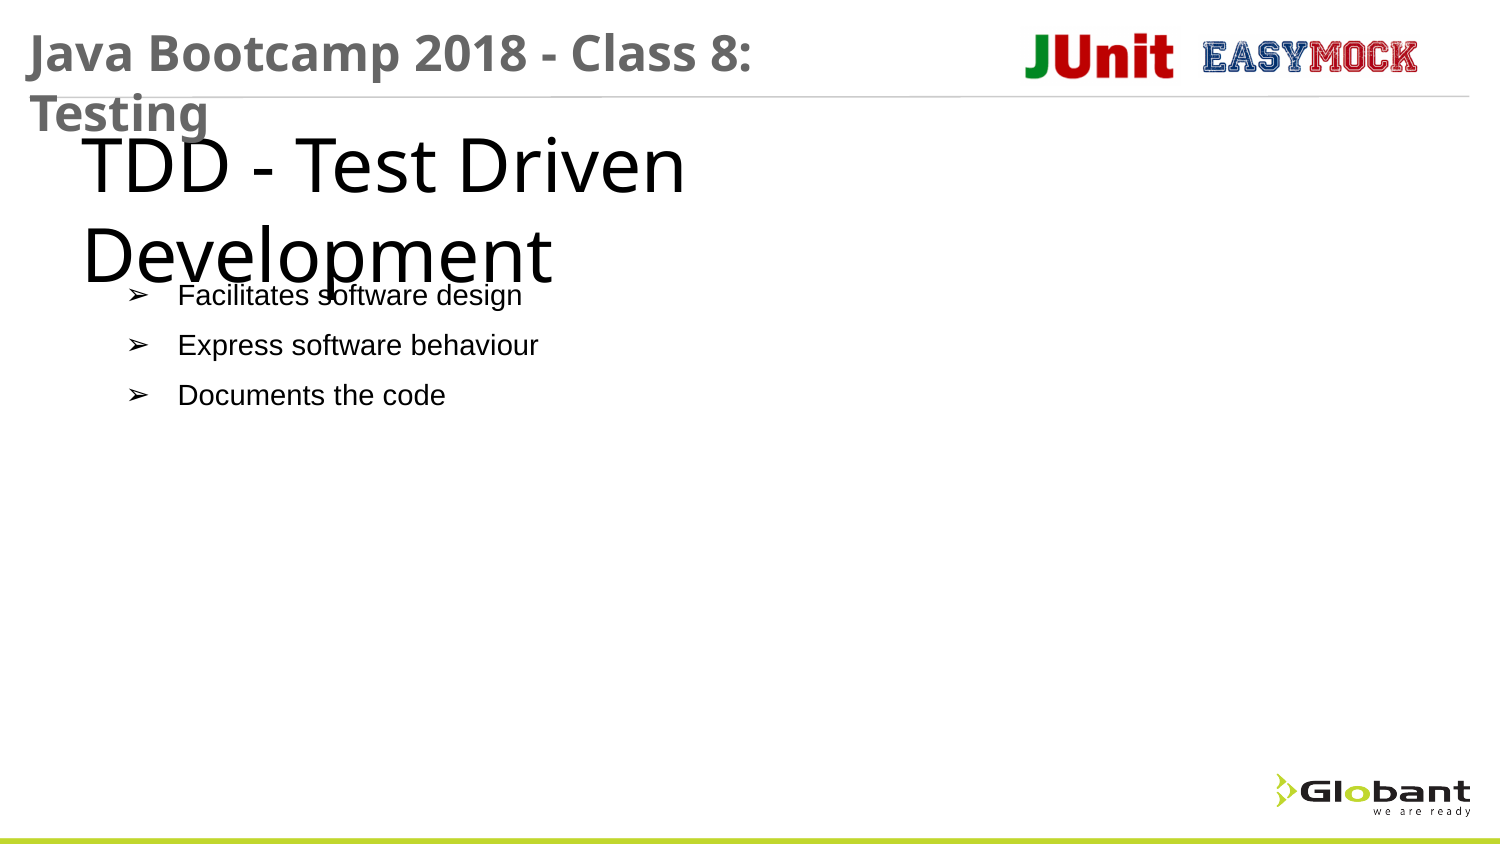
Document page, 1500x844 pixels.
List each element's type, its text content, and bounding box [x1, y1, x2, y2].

text_box Documents the code [87, 344, 1461, 420]
text_box Express software behaviour [87, 294, 1461, 344]
text_box TDD - Test Driven Development [66, 106, 1181, 220]
picture [0, 0, 1500, 844]
text_box Java Bootcamp 2018 - Class 8: Testing [14, 6, 938, 82]
text_box Facilitates software design [87, 244, 1461, 294]
